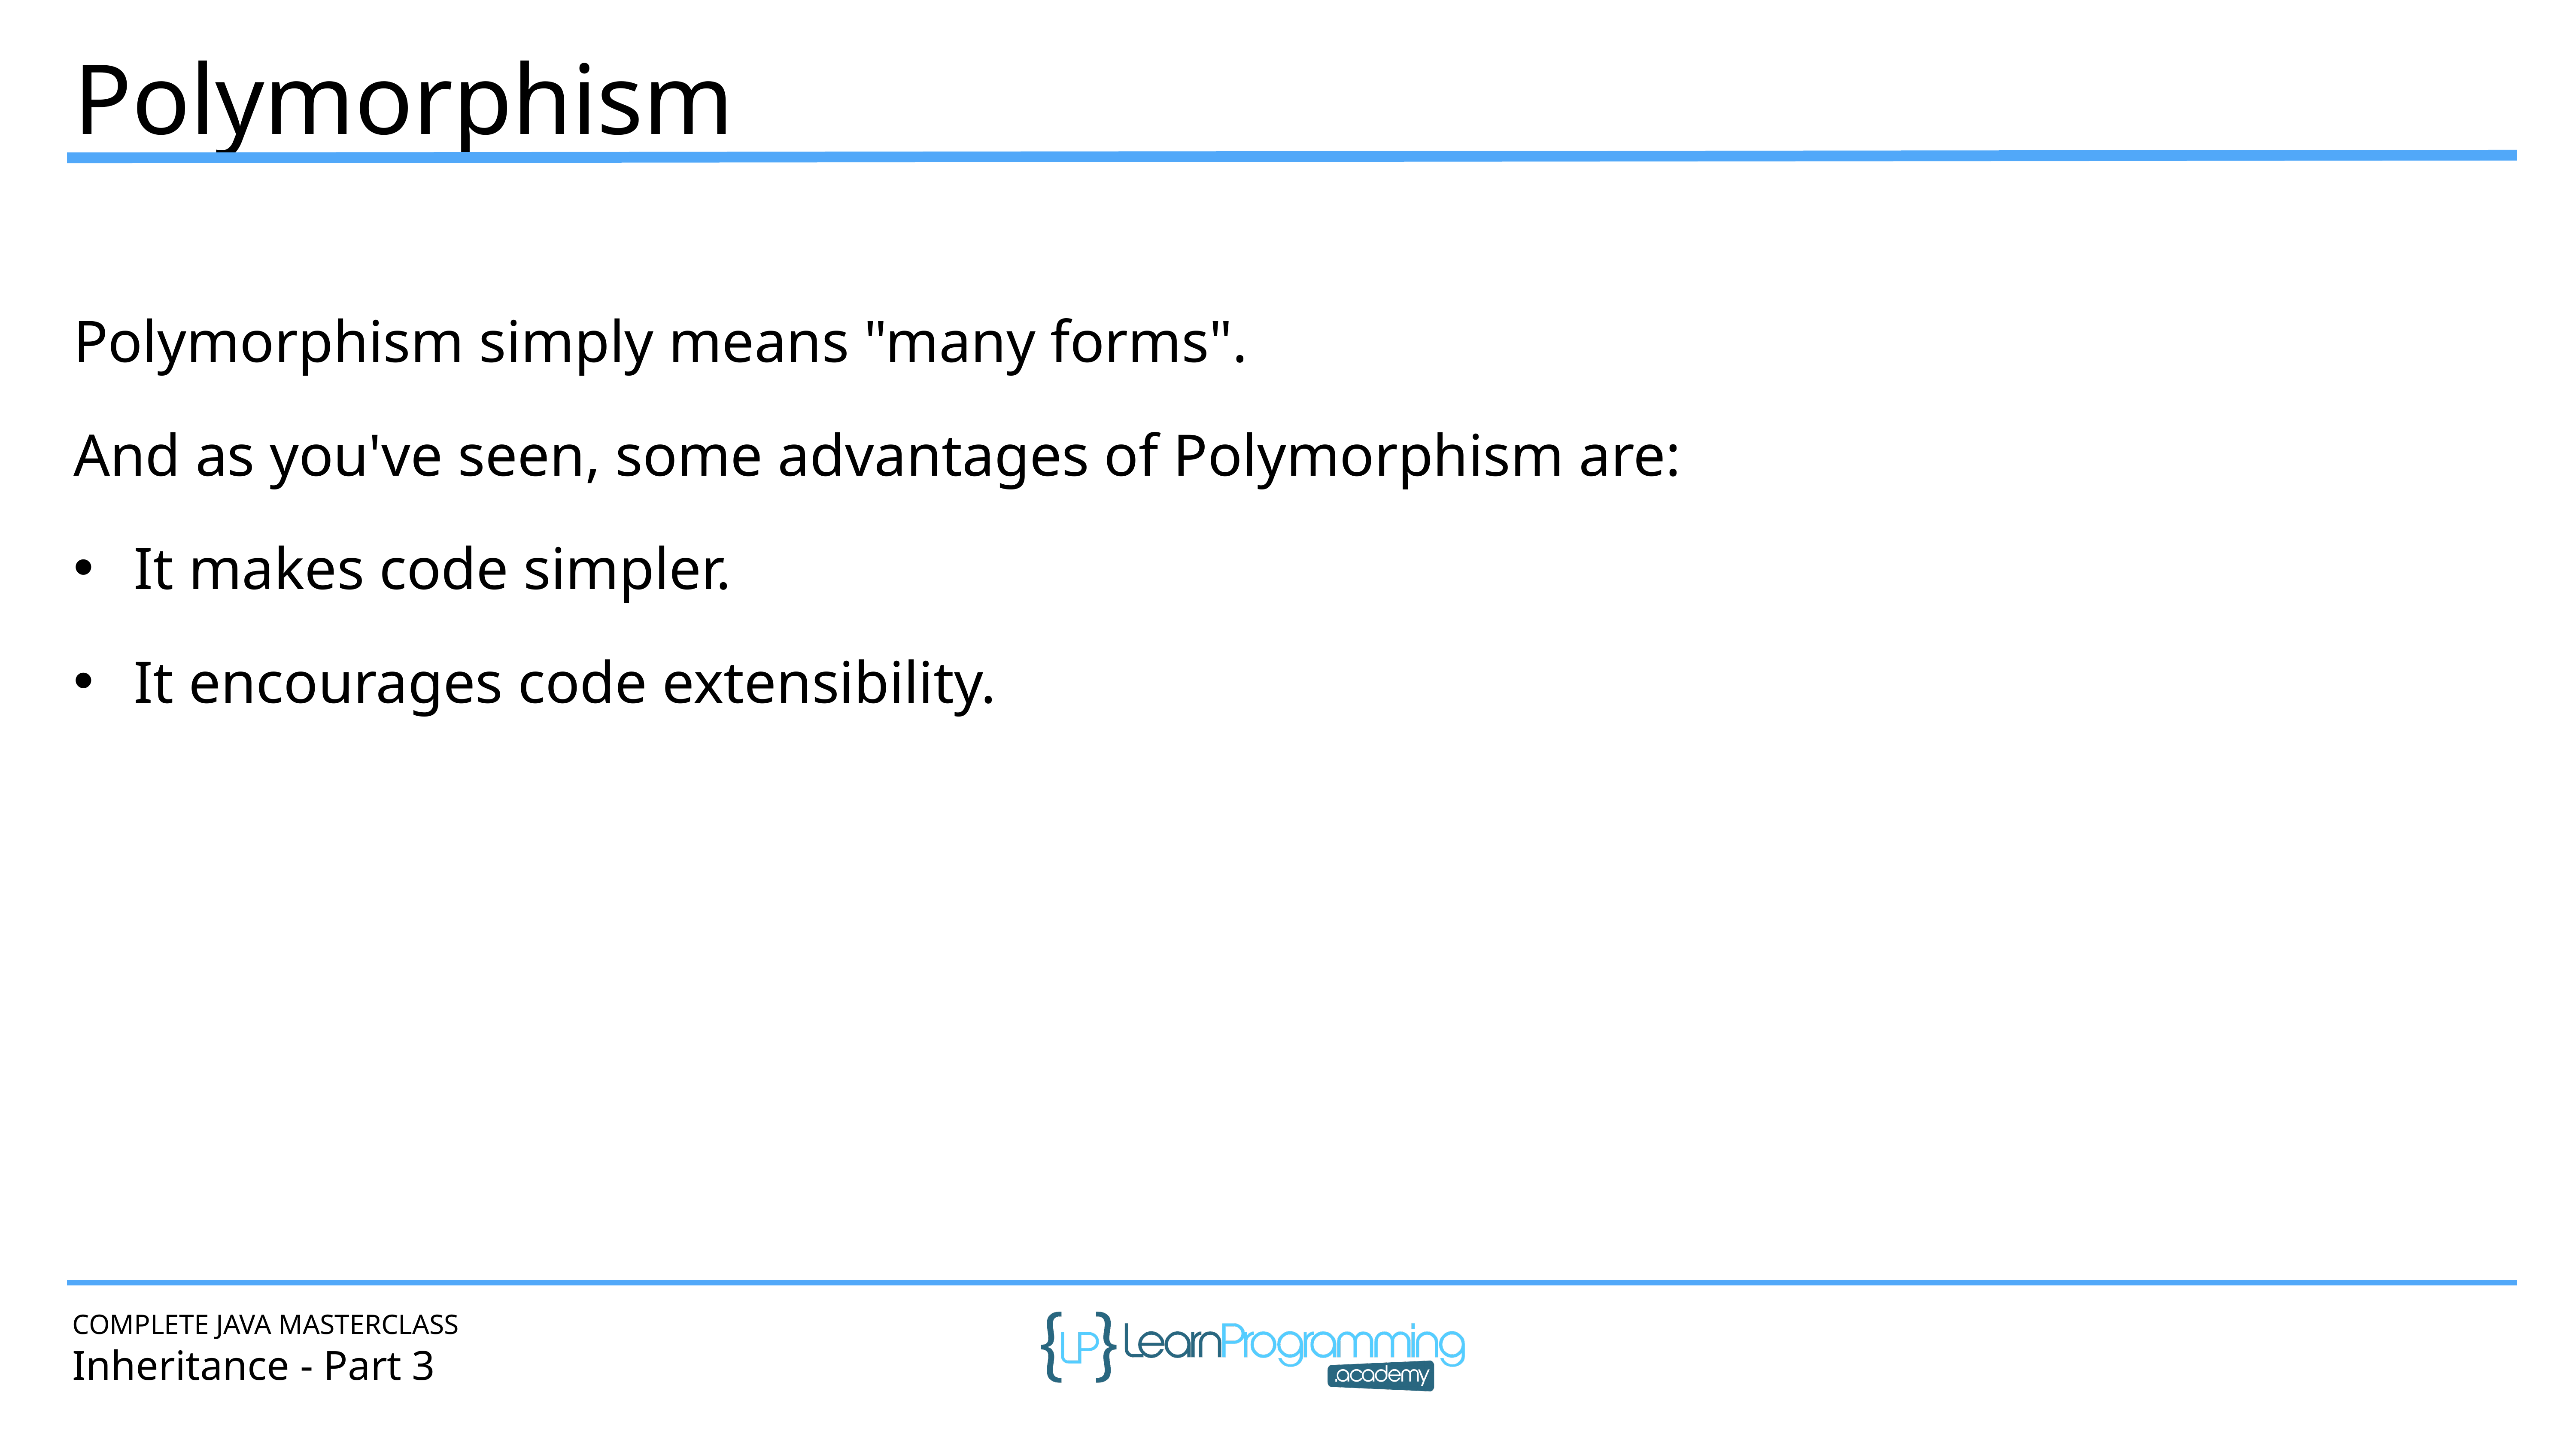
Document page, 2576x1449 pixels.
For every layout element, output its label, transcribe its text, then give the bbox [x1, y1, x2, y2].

text_box Polymorphism [68, 32, 740, 159]
text_box Polymorphism simply means "many forms". And as you've seen, some advantages of Polymorphism are: It makes code simpler. It encourages code extensibility. [67, 301, 2517, 1139]
picture [1032, 1302, 1477, 1400]
text_box COMPLETE JAVA MASTERCLASS Inheritance - Part 3 [67, 1302, 1030, 1394]
